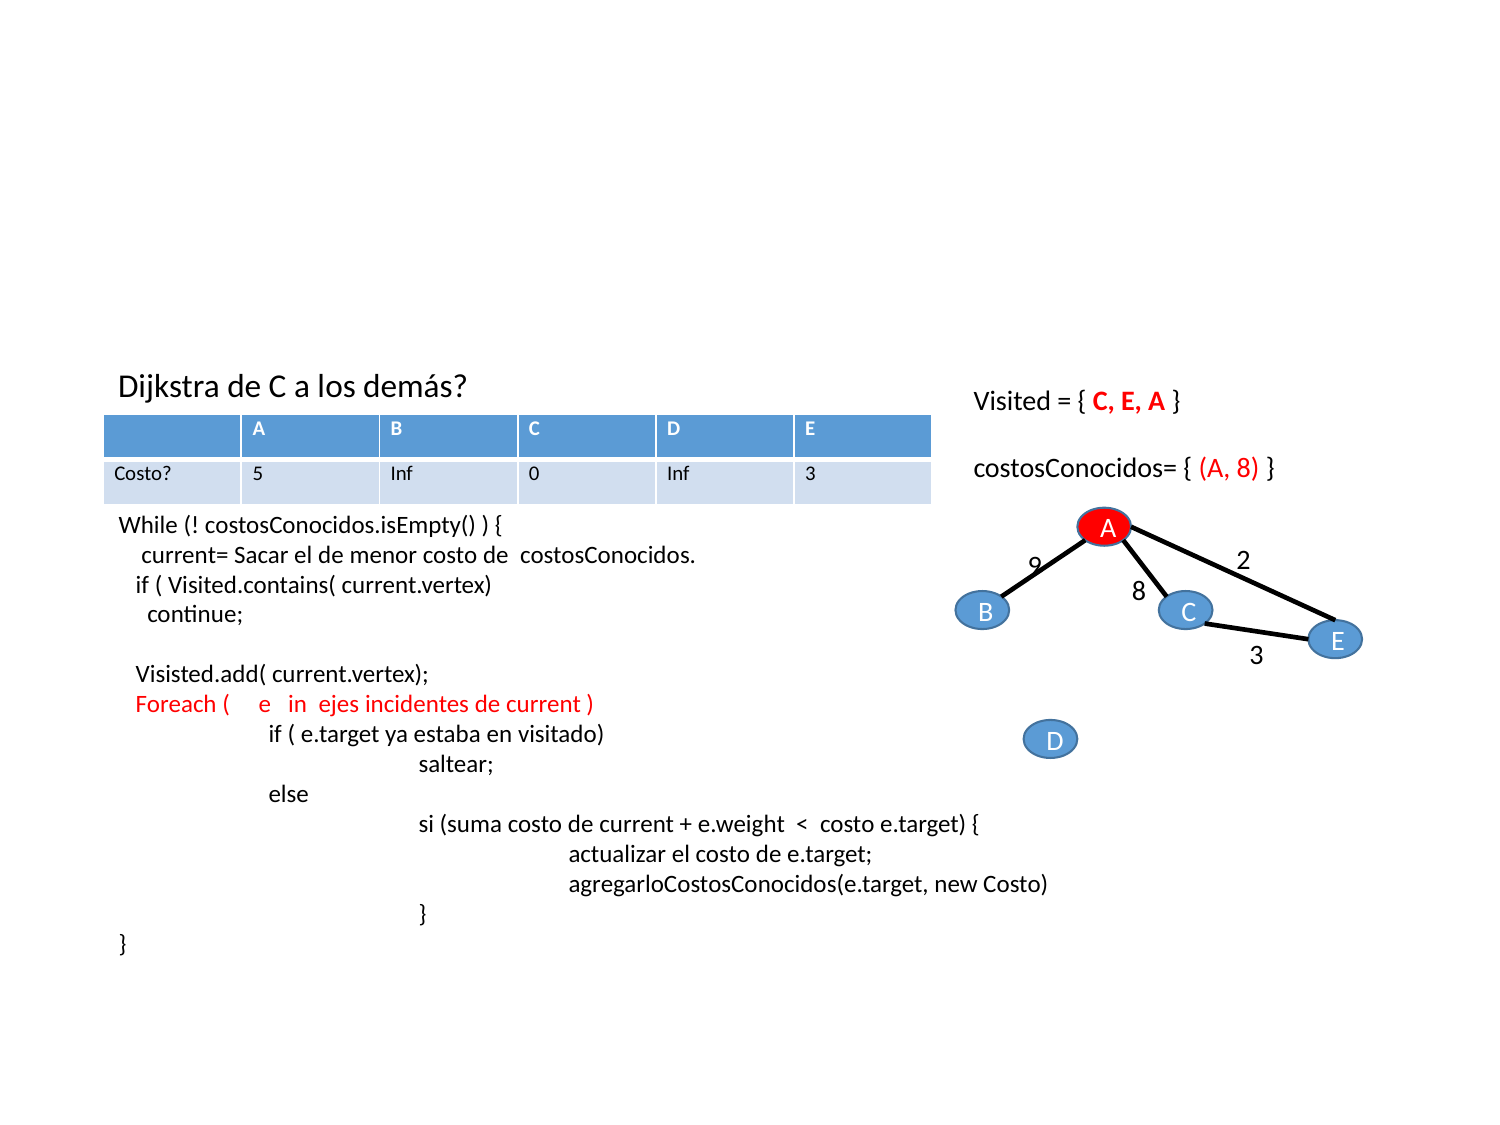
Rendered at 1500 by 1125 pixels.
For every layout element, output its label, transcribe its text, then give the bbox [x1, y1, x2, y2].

table_header B [380, 415, 517, 457]
table_cell 5 [242, 462, 379, 500]
list Dijkstra de C a los demás? [103, 361, 1397, 897]
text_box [955, 507, 1363, 759]
table_cell Inf [657, 462, 793, 500]
table_header E [795, 415, 931, 457]
table_header [104, 415, 240, 457]
table_cell Inf [380, 462, 517, 500]
text_box Visited = { C, E, A } costosConocidos= { (A, 8) } [958, 374, 1290, 491]
text_box While (! costosConocidos.isEmpty() ) { current= Sacar el de menor costo de costosConocidos. if ( Visited.contains( current.vertex) continue; Visisted.add( current.vertex); Foreach ( e in ejes incidentes de current ) if ( e.target ya estaba en visitado) saltear; else si (suma costo de current + e.weight < costo e.target) { actualizar el costo de e.target; agregarloCostosConocidos(e.target, new Costo) } } [103, 500, 1069, 965]
table_header C [519, 415, 655, 457]
table_header A [242, 415, 379, 457]
table_cell 3 [795, 462, 931, 500]
table_cell 0 [519, 462, 655, 500]
table_cell Costo? [104, 462, 240, 500]
table_header D [657, 415, 793, 457]
